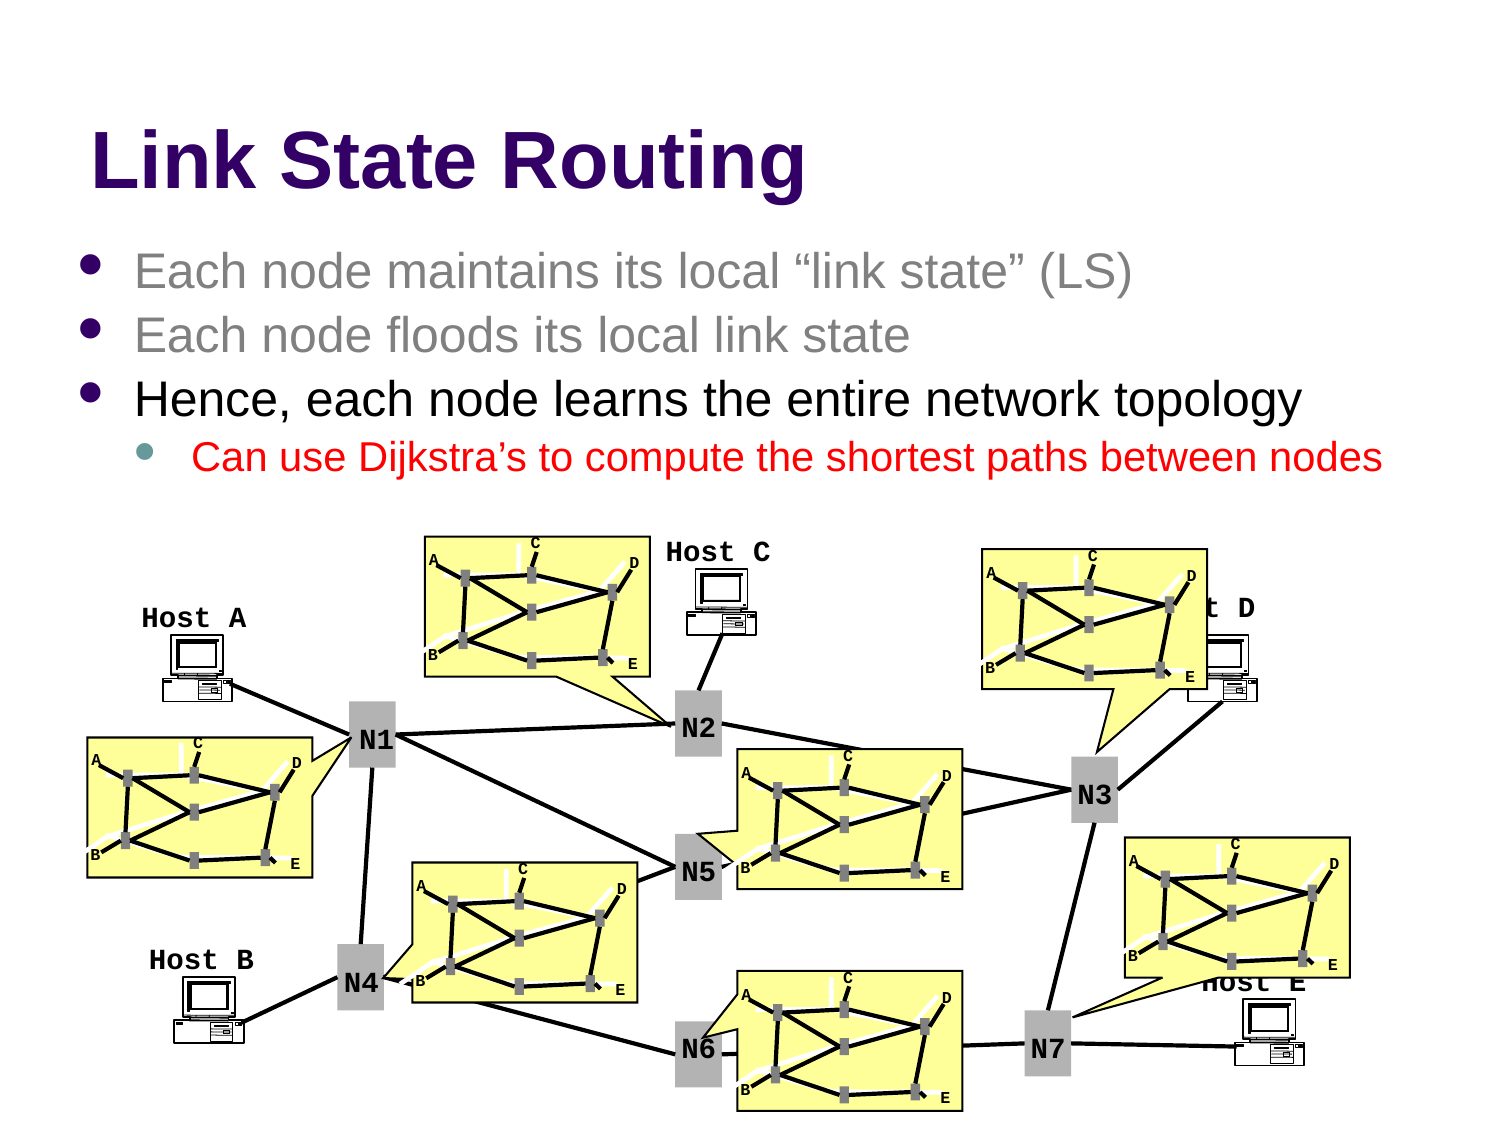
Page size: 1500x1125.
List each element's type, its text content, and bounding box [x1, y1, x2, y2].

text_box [112, 524, 1309, 1088]
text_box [399, 850, 643, 1005]
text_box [969, 537, 1213, 691]
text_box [74, 724, 318, 879]
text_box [412, 524, 656, 679]
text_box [1112, 825, 1356, 980]
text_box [724, 959, 968, 1113]
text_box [724, 737, 968, 891]
list Each node maintains its local “link state” (LS) Each node floods its local link state Hence, each node learns the entire network topology Can use Dijkstra’s to compute the shortest paths between nodes [62, 237, 1475, 500]
title Link State Routing [75, 20, 1425, 213]
